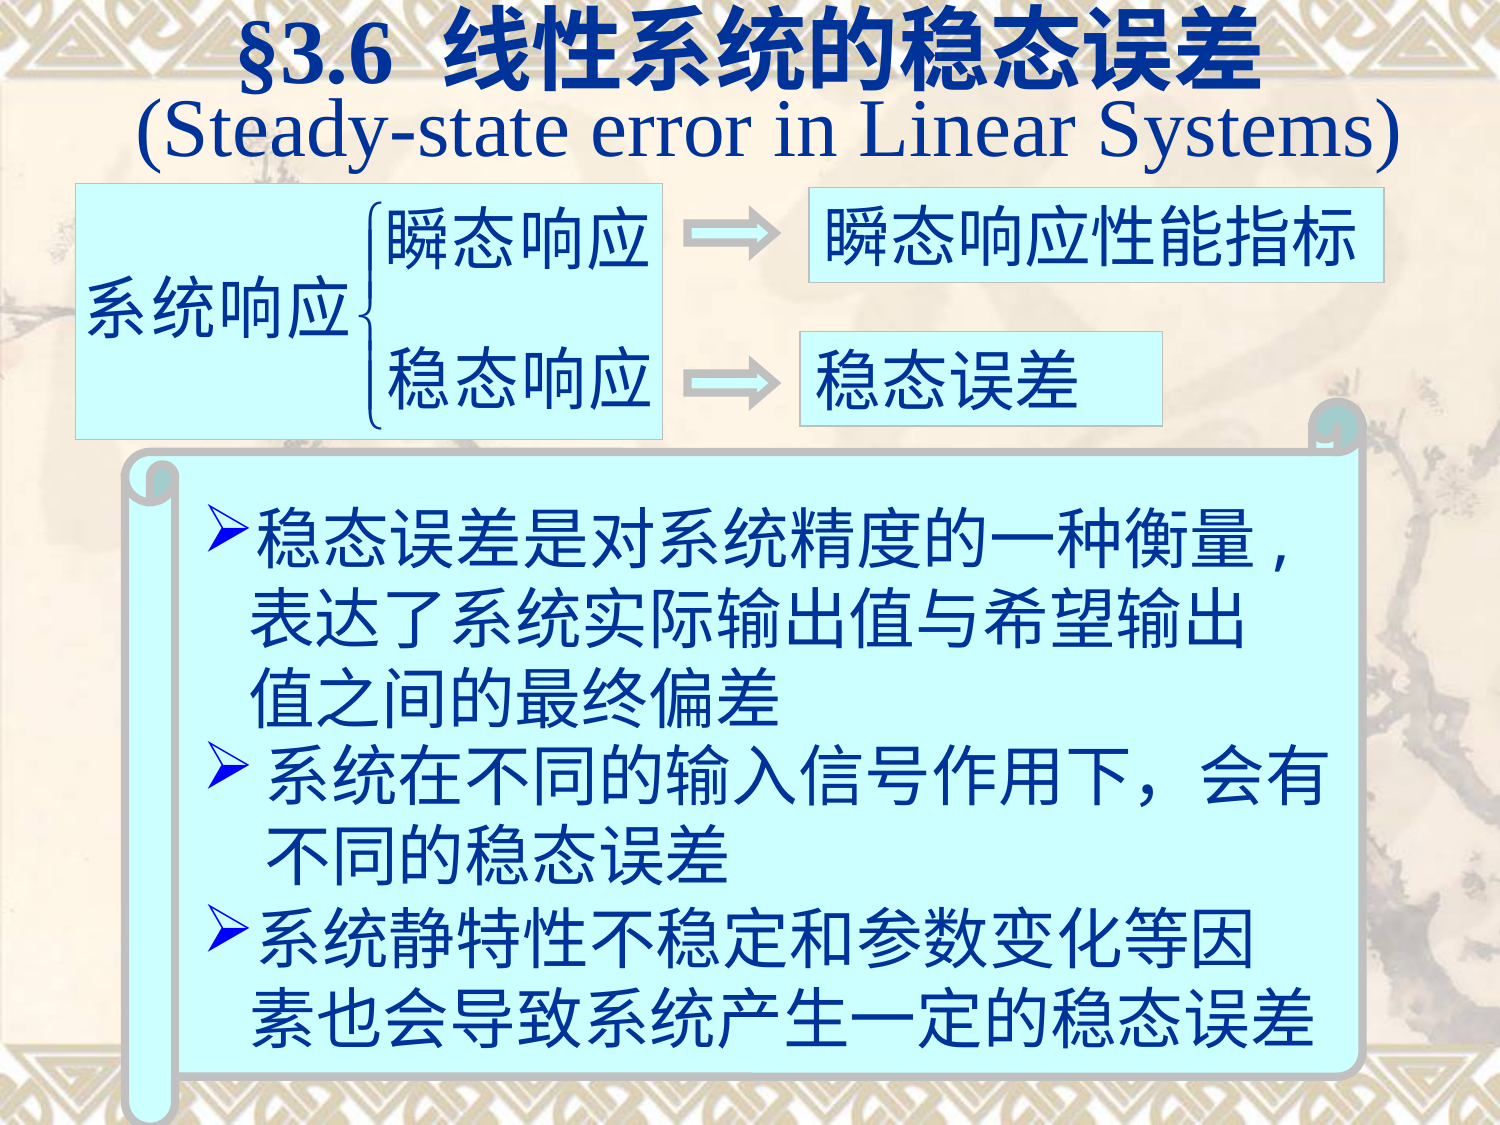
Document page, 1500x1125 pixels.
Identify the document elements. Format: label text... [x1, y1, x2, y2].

text_box 系统静特性不稳定和参数变化等因素也会导致系统产生一定的稳态误差 [187, 889, 1338, 1064]
picture [0, 0, 1500, 1125]
text_box 系统在不同的输入信号作用下，会有不同的稳态误差 [187, 726, 1350, 902]
text_box 稳态误差是对系统精度的一种衡量, 表达了系统实际输出值与希望输出 值之间的最终偏差 [187, 489, 1350, 726]
text_box 稳态误差 [799, 331, 1163, 427]
text_box [687, 214, 775, 252]
slide_number [1074, 1024, 1451, 1103]
title §3.6 线性系统的稳态误差 (Steady-state error in Linear Systems) [17, 18, 1483, 185]
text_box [74, 183, 663, 440]
text_box [124, 401, 1363, 1125]
text_box [687, 364, 775, 402]
text_box 瞬态响应性能指标 [809, 187, 1385, 283]
